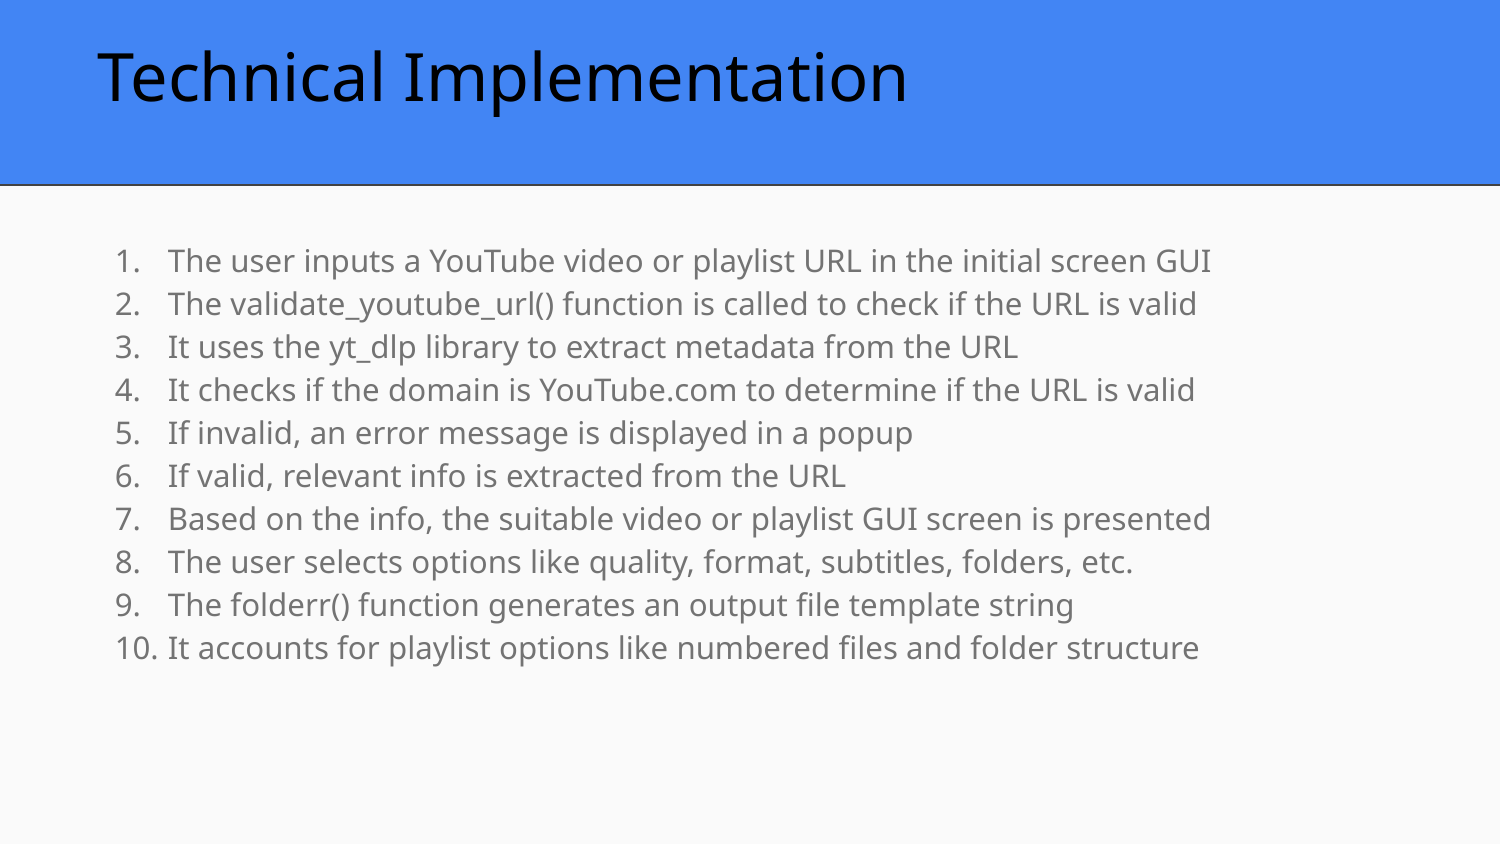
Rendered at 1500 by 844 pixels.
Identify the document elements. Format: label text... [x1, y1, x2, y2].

text_box [0, 0, 1500, 185]
text_box Technical Implementation [82, 20, 1427, 156]
list The user inputs a YouTube video or playlist URL in the initial screen GUI The validate_youtube_url() function is called to check if the URL is valid It uses the yt_dlp library to extract metadata from the URL It checks if the domain is YouTube.com to determine if the URL is valid If invalid, an error message is displayed in a popup If valid, relevant info is extracted from the URL Based on the info, the suitable video or playlist GUI screen is presented The user selects options like quality, format, subtitles, folders, etc. The folderr() function generates an output file template string It accounts for playlist options like numbered files and folder structure [78, 220, 1427, 756]
